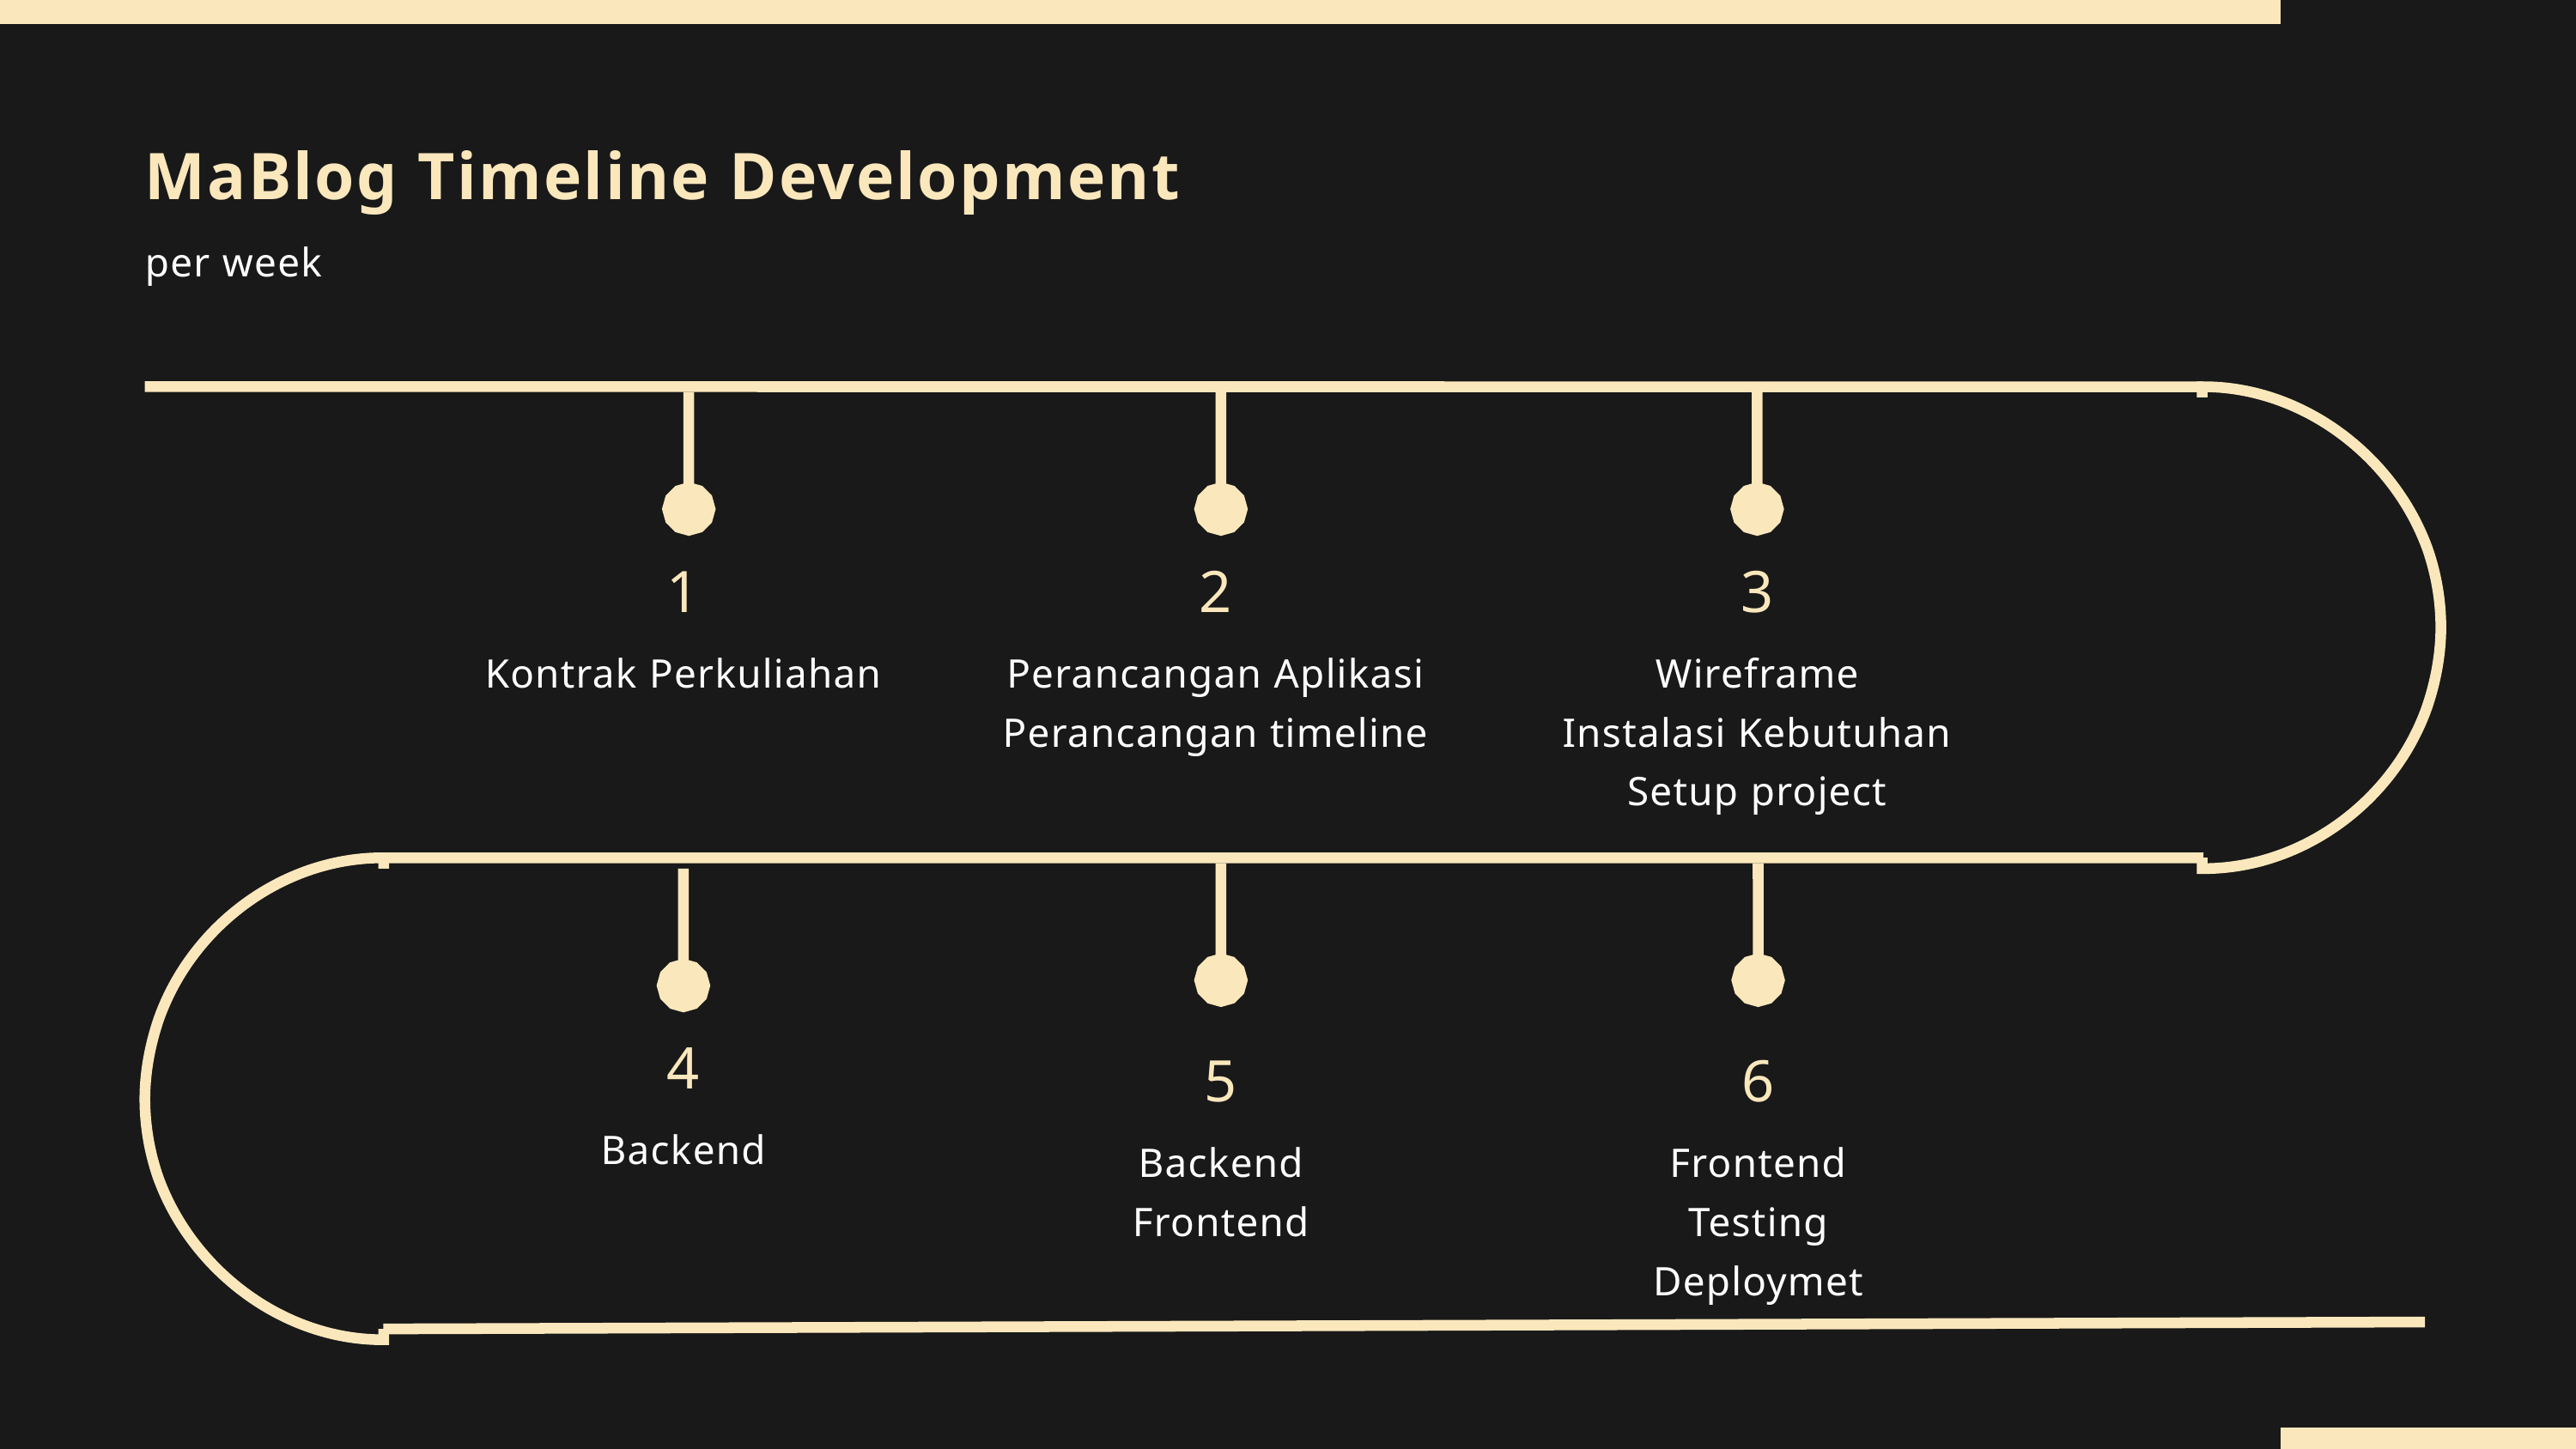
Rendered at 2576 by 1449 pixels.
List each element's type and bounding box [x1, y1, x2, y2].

text_box [679, 391, 698, 518]
text_box [1748, 391, 1766, 518]
text_box [144, 132, 1870, 279]
text_box [2052, 386, 2441, 869]
text_box [1212, 391, 1230, 518]
text_box [0, 0, 2281, 25]
text_box [674, 868, 693, 995]
text_box [1536, 1041, 1980, 1294]
text_box [144, 858, 534, 1340]
text_box [993, 552, 1437, 747]
text_box [1820, 397, 2195, 860]
text_box [1212, 863, 1230, 990]
text_box [2280, 1427, 2576, 1449]
text_box [1525, 552, 1989, 804]
text_box [999, 1041, 1443, 1237]
text_box [461, 552, 906, 689]
text_box [1749, 863, 1767, 990]
text_box [461, 1028, 906, 1166]
